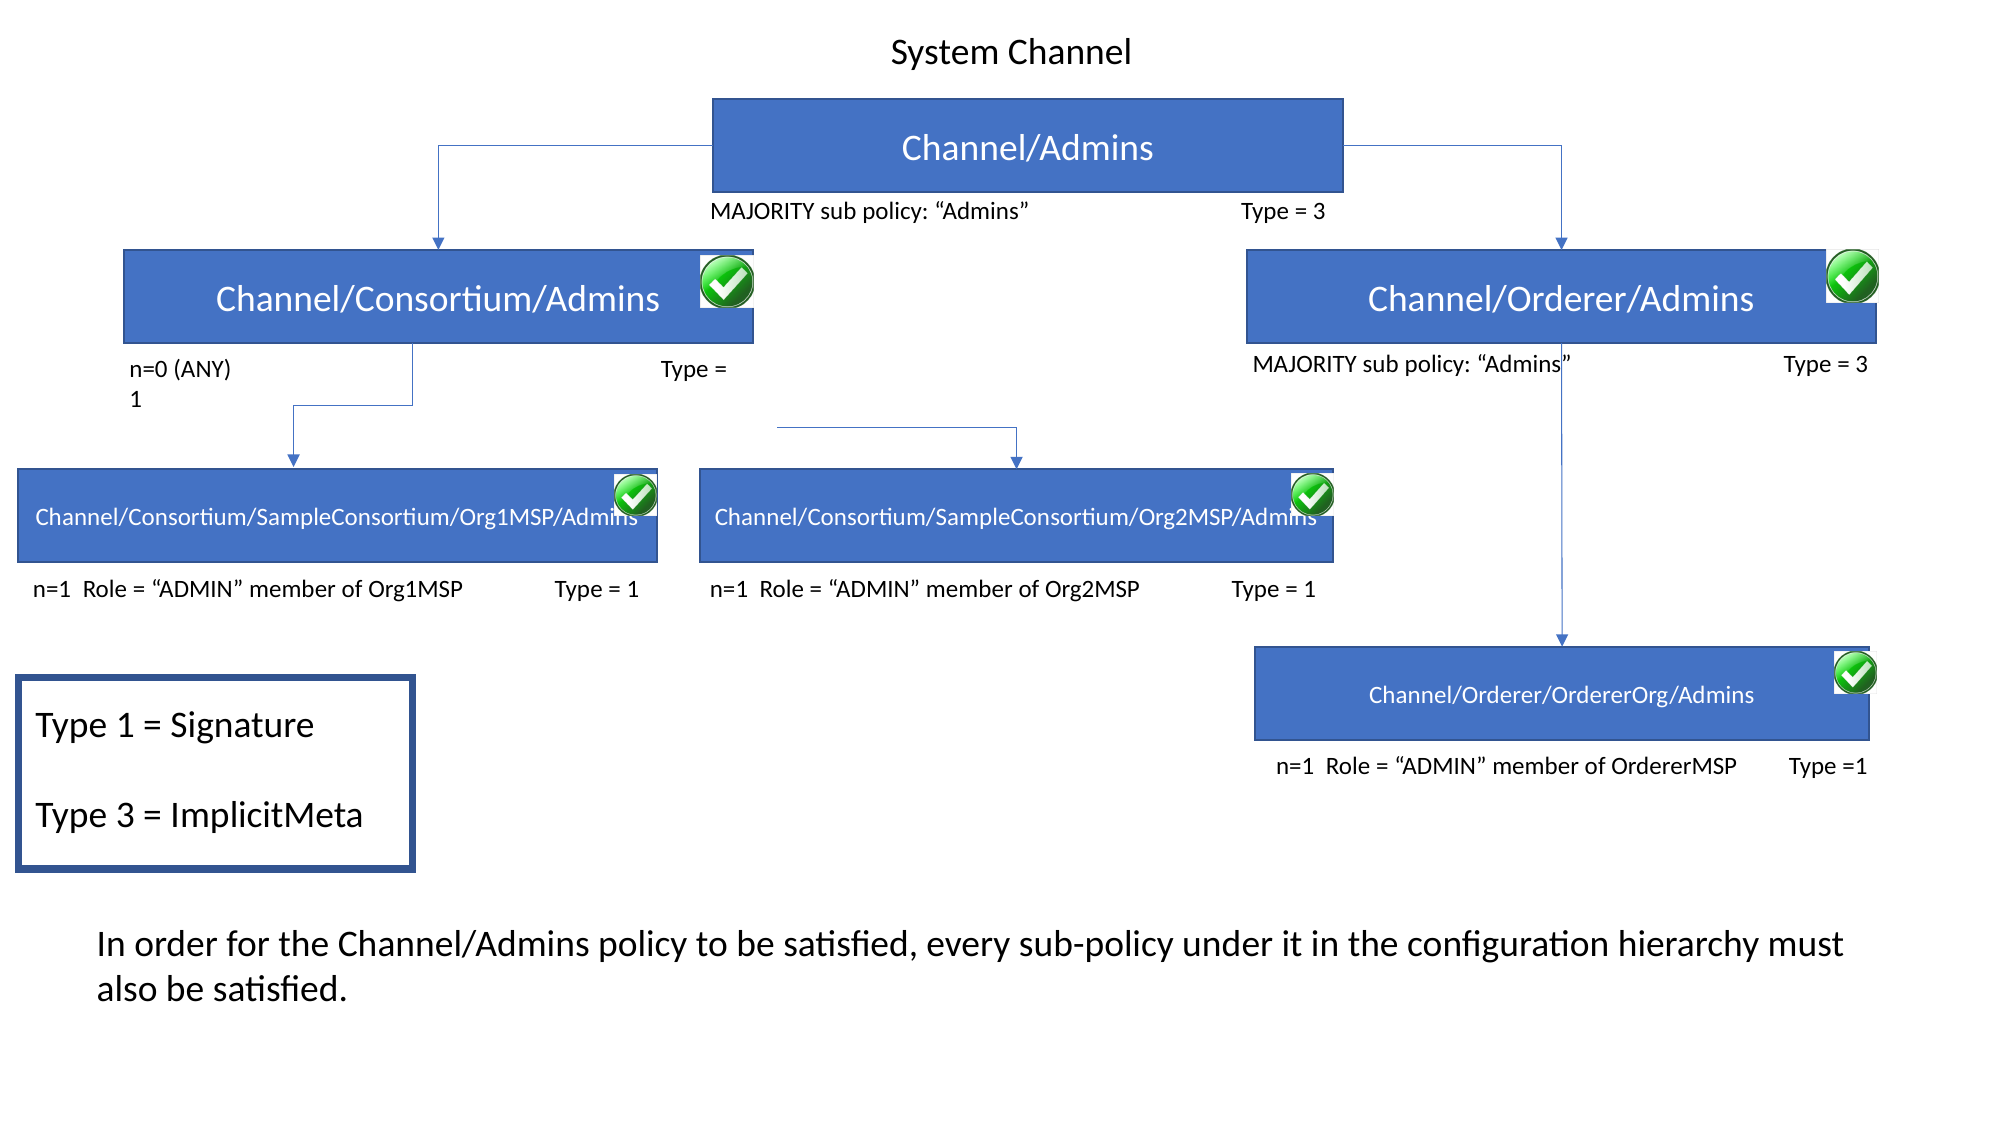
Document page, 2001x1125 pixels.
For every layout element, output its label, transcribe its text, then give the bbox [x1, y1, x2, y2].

text_box Channel/Consortium/SampleConsortium/Org2MSP/Admins [699, 468, 1334, 563]
picture [1834, 651, 1877, 694]
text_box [291, 345, 415, 465]
text_box n=0 (ANY) Type = 1 [415, 345, 763, 421]
text_box Channel/Orderer/OrdererOrg/Admins [1254, 646, 1870, 741]
text_box [17, 676, 414, 870]
picture [614, 474, 657, 516]
picture [1291, 473, 1334, 516]
text_box Channel/Consortium/Admins [123, 249, 754, 344]
text_box Channel/Admins [712, 98, 1344, 187]
text_box System Channel [876, 19, 1180, 80]
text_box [1342, 145, 1562, 251]
text_box n=1 Role = “ADMIN” member of OrdererMSP Type =1 [1261, 742, 1900, 787]
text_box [438, 145, 714, 251]
text_box Channel/Consortium/SampleConsortium/Org1MSP/Admins [17, 468, 658, 563]
text_box n=1 Role = “ADMIN” member of Org1MSP Type = 1 [18, 564, 657, 610]
text_box In order for the Channel/Admins policy to be satisfied, every sub-policy under it in the configuration hierarchy must also be satisfied. [81, 911, 1877, 1017]
picture [1826, 249, 1879, 303]
text_box Type 1 = Signature Type 3 = ImplicitMeta [20, 693, 417, 843]
text_box n=1 Role = “ADMIN” member of Org2MSP Type = 1 [695, 564, 1334, 610]
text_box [777, 427, 1017, 470]
text_box MAJORITY sub policy: “Admins” Type = 3 [714, 187, 1342, 233]
picture [700, 255, 754, 308]
text_box Channel/Orderer/Admins [1246, 249, 1877, 339]
text_box MAJORITY sub policy: “Admins” Type = 3 [1237, 339, 1886, 385]
text_box n=0 (ANY) Type = 1 [114, 345, 291, 421]
